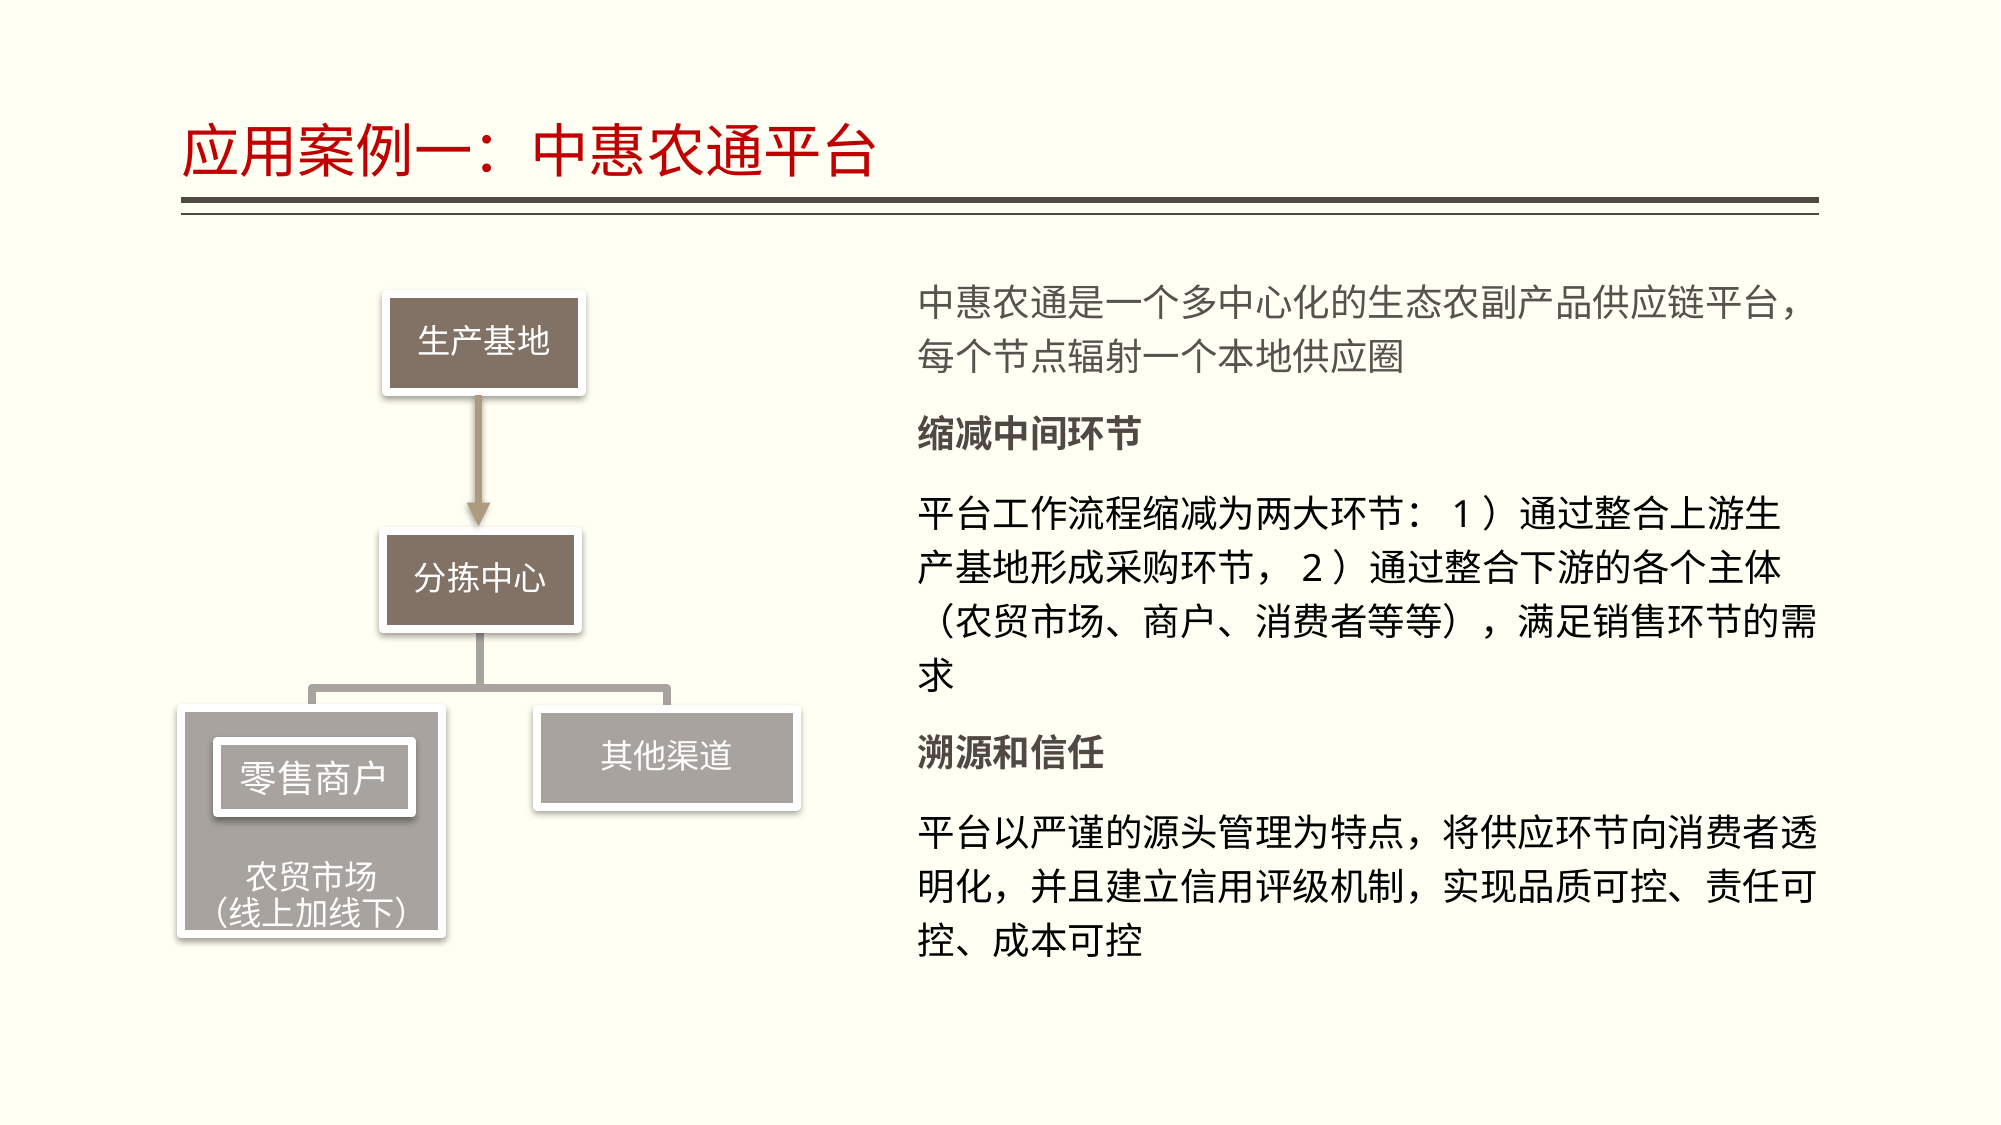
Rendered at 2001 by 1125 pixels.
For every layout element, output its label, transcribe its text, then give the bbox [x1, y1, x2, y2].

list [181, 262, 797, 1013]
list 中惠农通是一个多中心化的生态农副产品供应链平台，每个节点辐射一个本地供应圈 缩减中间环节 平台工作流程缩减为两大环节：1）通过整合上游生产基地形成采购环节，2）通过整合下游的各个主体（农贸市场、商户、消费者等等），满足销售环节的需求 溯源和信任 平台以严谨的源头管理为特点，将供应环节向消费者透明化，并且建立信用评级机制，实现品质可控、责任可控、成本可控 [917, 262, 1819, 1013]
title 应用案例一：中惠农通平台 [181, 12, 1819, 193]
